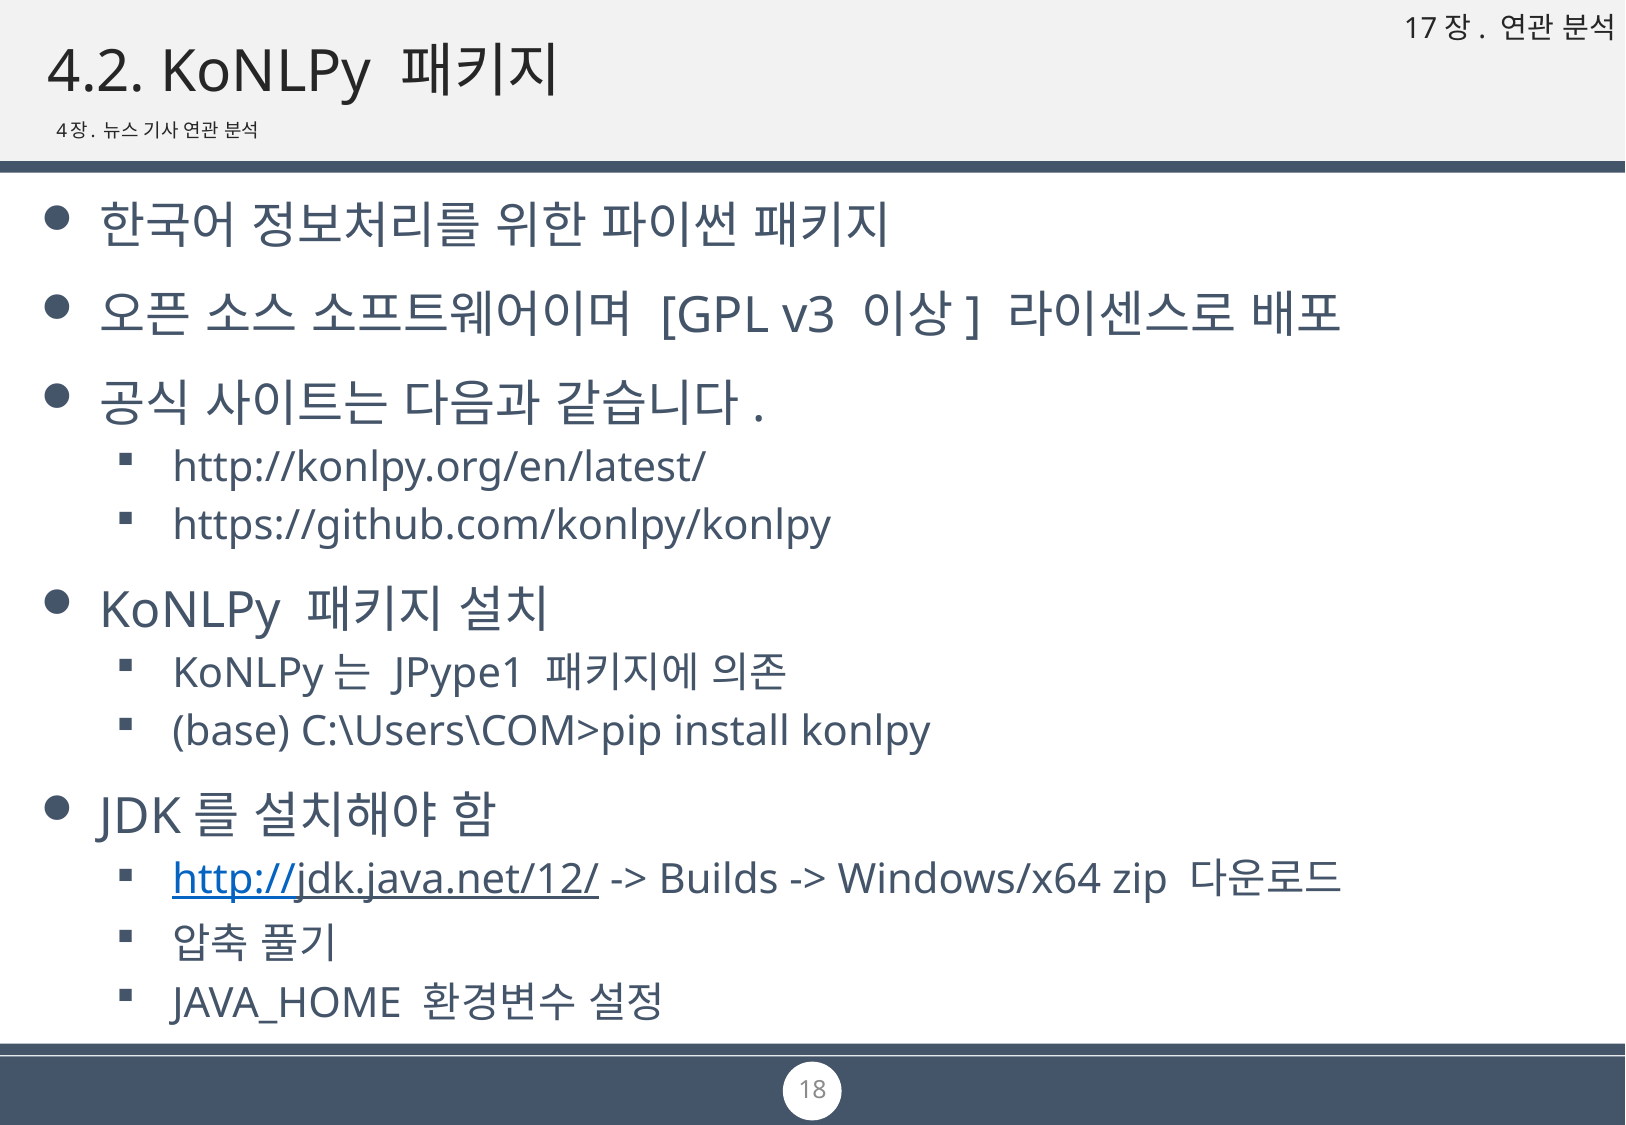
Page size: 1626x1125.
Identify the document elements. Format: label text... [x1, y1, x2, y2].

slide_number 18 [629, 1061, 996, 1121]
title 4.2. KoNLPy 패키지 [32, 30, 1592, 114]
list 4장. 뉴스 기사 연관 분석 [44, 113, 1592, 149]
list 한국어 정보처리를 위한 파이썬 패키지 오픈 소스 소프트웨어이며 [GPL v3 이상] 라이센스로 배포 공식 사이트는 다음과 같습니다. http://konlpy.org/en/latest/ https://github.com/konlpy/konlpy KoNLPy 패키지 설치 KoNLPy는 JPype1 패키지에 의존 (base) C:\Users\COM>pip install konlpy JDK를 설치해야 함 http://jdk.java.net/12/ -> Builds -> Windows/x64 zip 다운로드 압축 풀기 JAVA_HOME 환경변수 설정 [26, 173, 1592, 1032]
